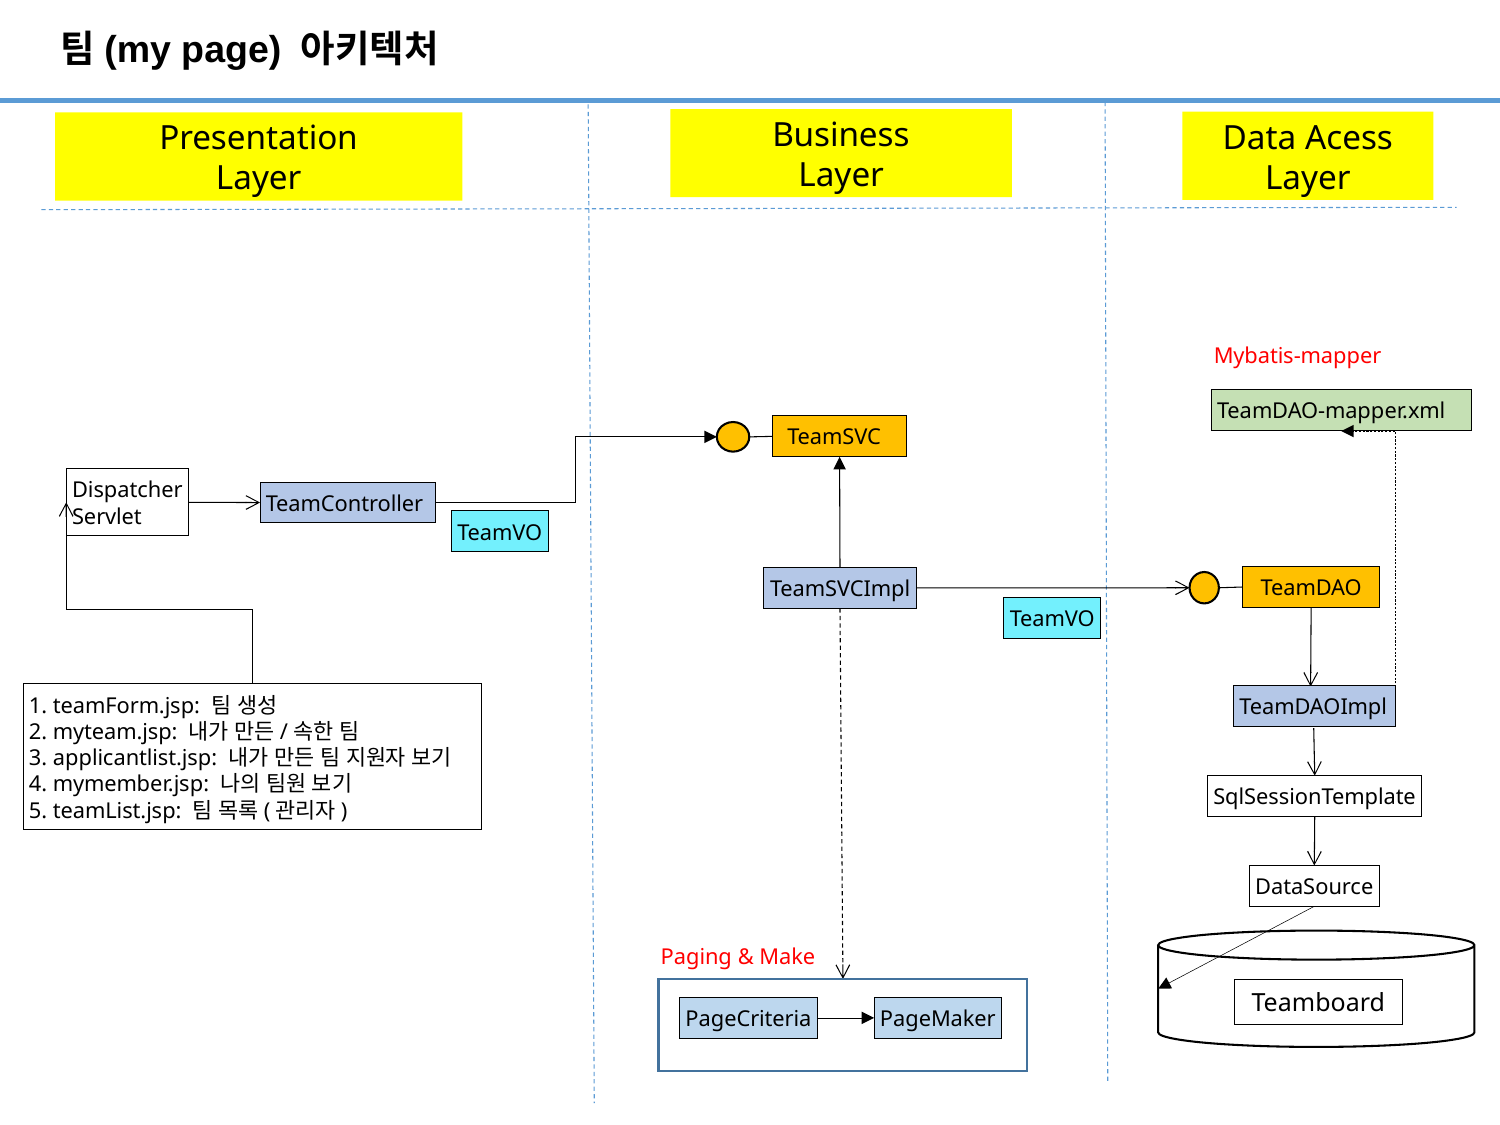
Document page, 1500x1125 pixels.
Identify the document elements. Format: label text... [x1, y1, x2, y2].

text_box Paging & Make [645, 935, 839, 977]
text_box SqlSessionTemplate [1207, 775, 1422, 817]
text_box DataSource [1249, 865, 1380, 907]
text_box Data Acess Layer [1181, 111, 1434, 201]
text_box TeamSVCImpl [763, 567, 917, 609]
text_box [716, 415, 907, 458]
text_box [588, 210, 595, 436]
text_box 1. teamForm.jsp: 팀 생성 2. myteam.jsp: 내가 만든/속한 팀 3. applicantlist.jsp: 내가 만든 팀 지원자 보기 4. mymember.jsp: 나의 팀원 보기 5. teamList.jsp: 팀 목록(관리자) [23, 683, 482, 830]
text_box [1189, 566, 1341, 609]
text_box TeamController [260, 482, 436, 523]
text_box TeamVO [451, 510, 549, 552]
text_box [588, 503, 595, 1104]
text_box Paging & Make [843, 935, 859, 977]
text_box Mybatis-mapper [1198, 334, 1397, 376]
text_box TeamDAOImpl [1233, 685, 1396, 727]
text_box PageMaker [874, 997, 1002, 1039]
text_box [1341, 431, 1396, 707]
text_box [839, 609, 843, 979]
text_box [588, 104, 595, 207]
text_box [657, 978, 1028, 1072]
text_box Dispatcher Servlet [66, 468, 189, 505]
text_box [1158, 930, 1475, 1047]
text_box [69, 501, 251, 686]
text_box TeamVO [1003, 597, 1101, 639]
text_box PageCriteria [679, 997, 818, 1039]
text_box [435, 436, 717, 503]
text_box TeamDAO-mapper.xml [1211, 389, 1472, 431]
text_box Business Layer [669, 108, 1013, 198]
text_box Presentation Layer [54, 111, 463, 202]
title 팀(my page) 아키텍처 [41, 0, 1023, 102]
